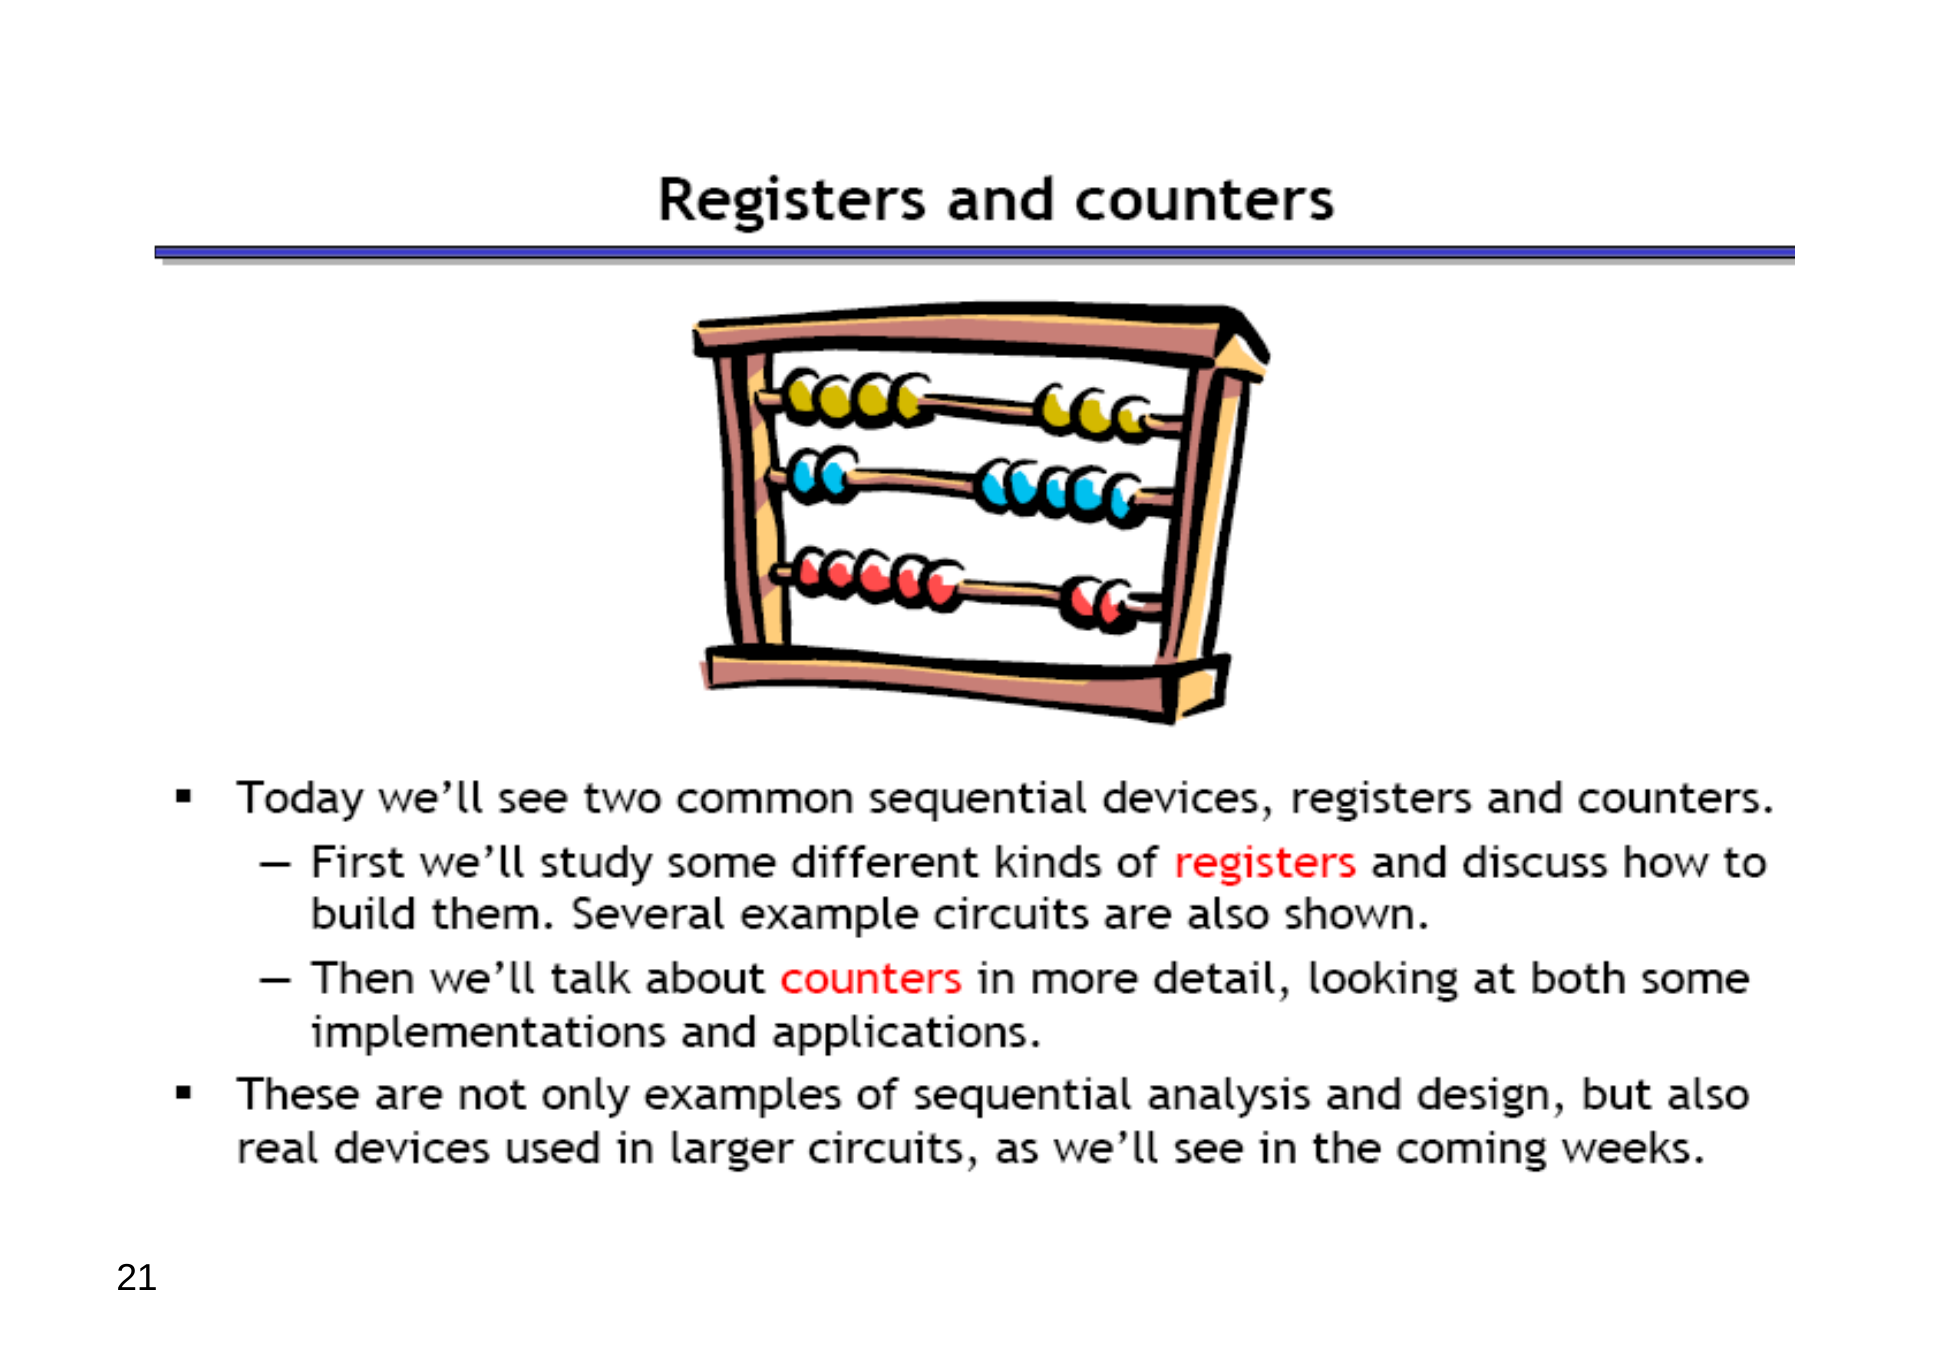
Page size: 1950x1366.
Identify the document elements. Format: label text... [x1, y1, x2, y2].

picture [154, 169, 1796, 1196]
slide_number 21 [97, 1242, 553, 1339]
